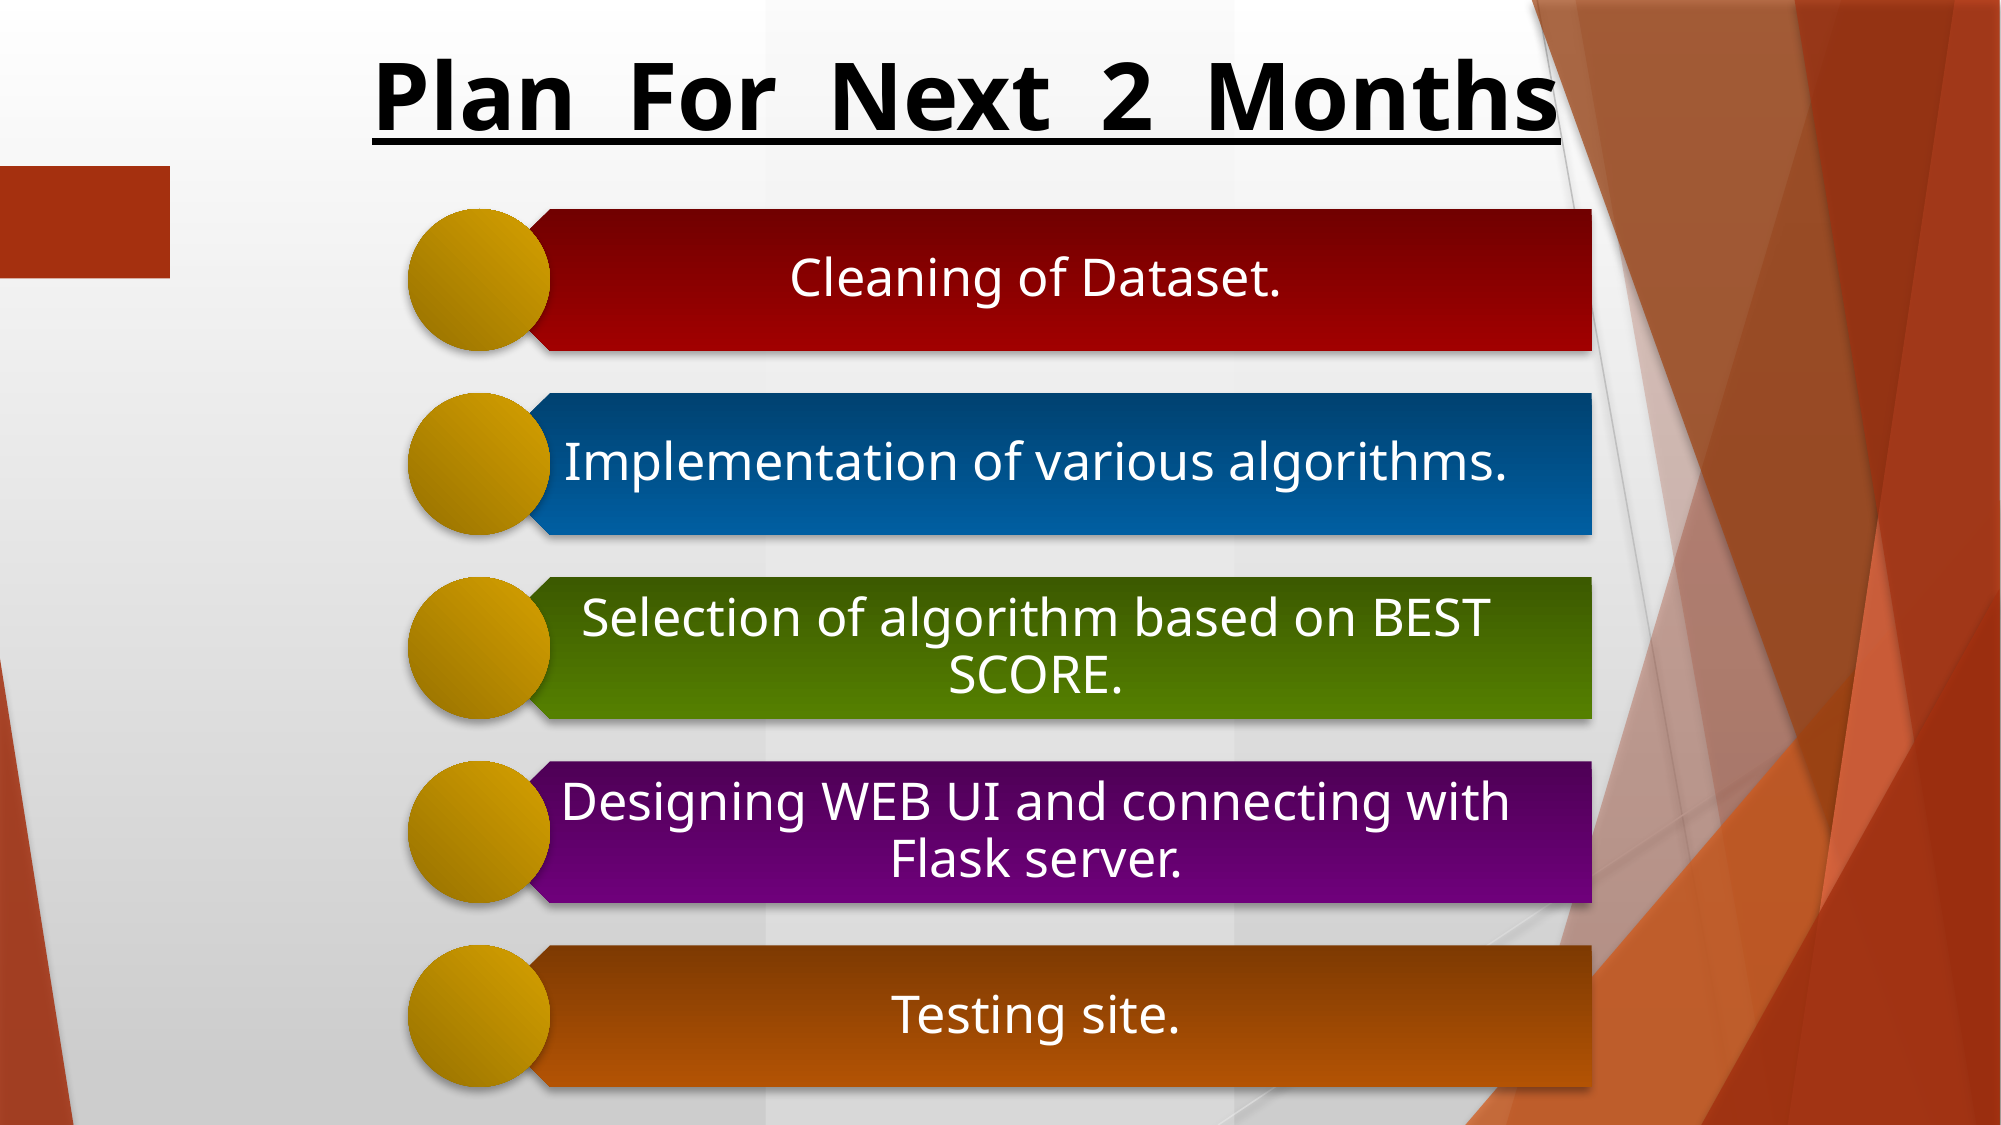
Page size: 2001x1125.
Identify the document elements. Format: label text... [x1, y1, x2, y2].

text_box Plan For Next 2 Months [240, 29, 1692, 157]
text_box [162, 208, 1837, 1088]
